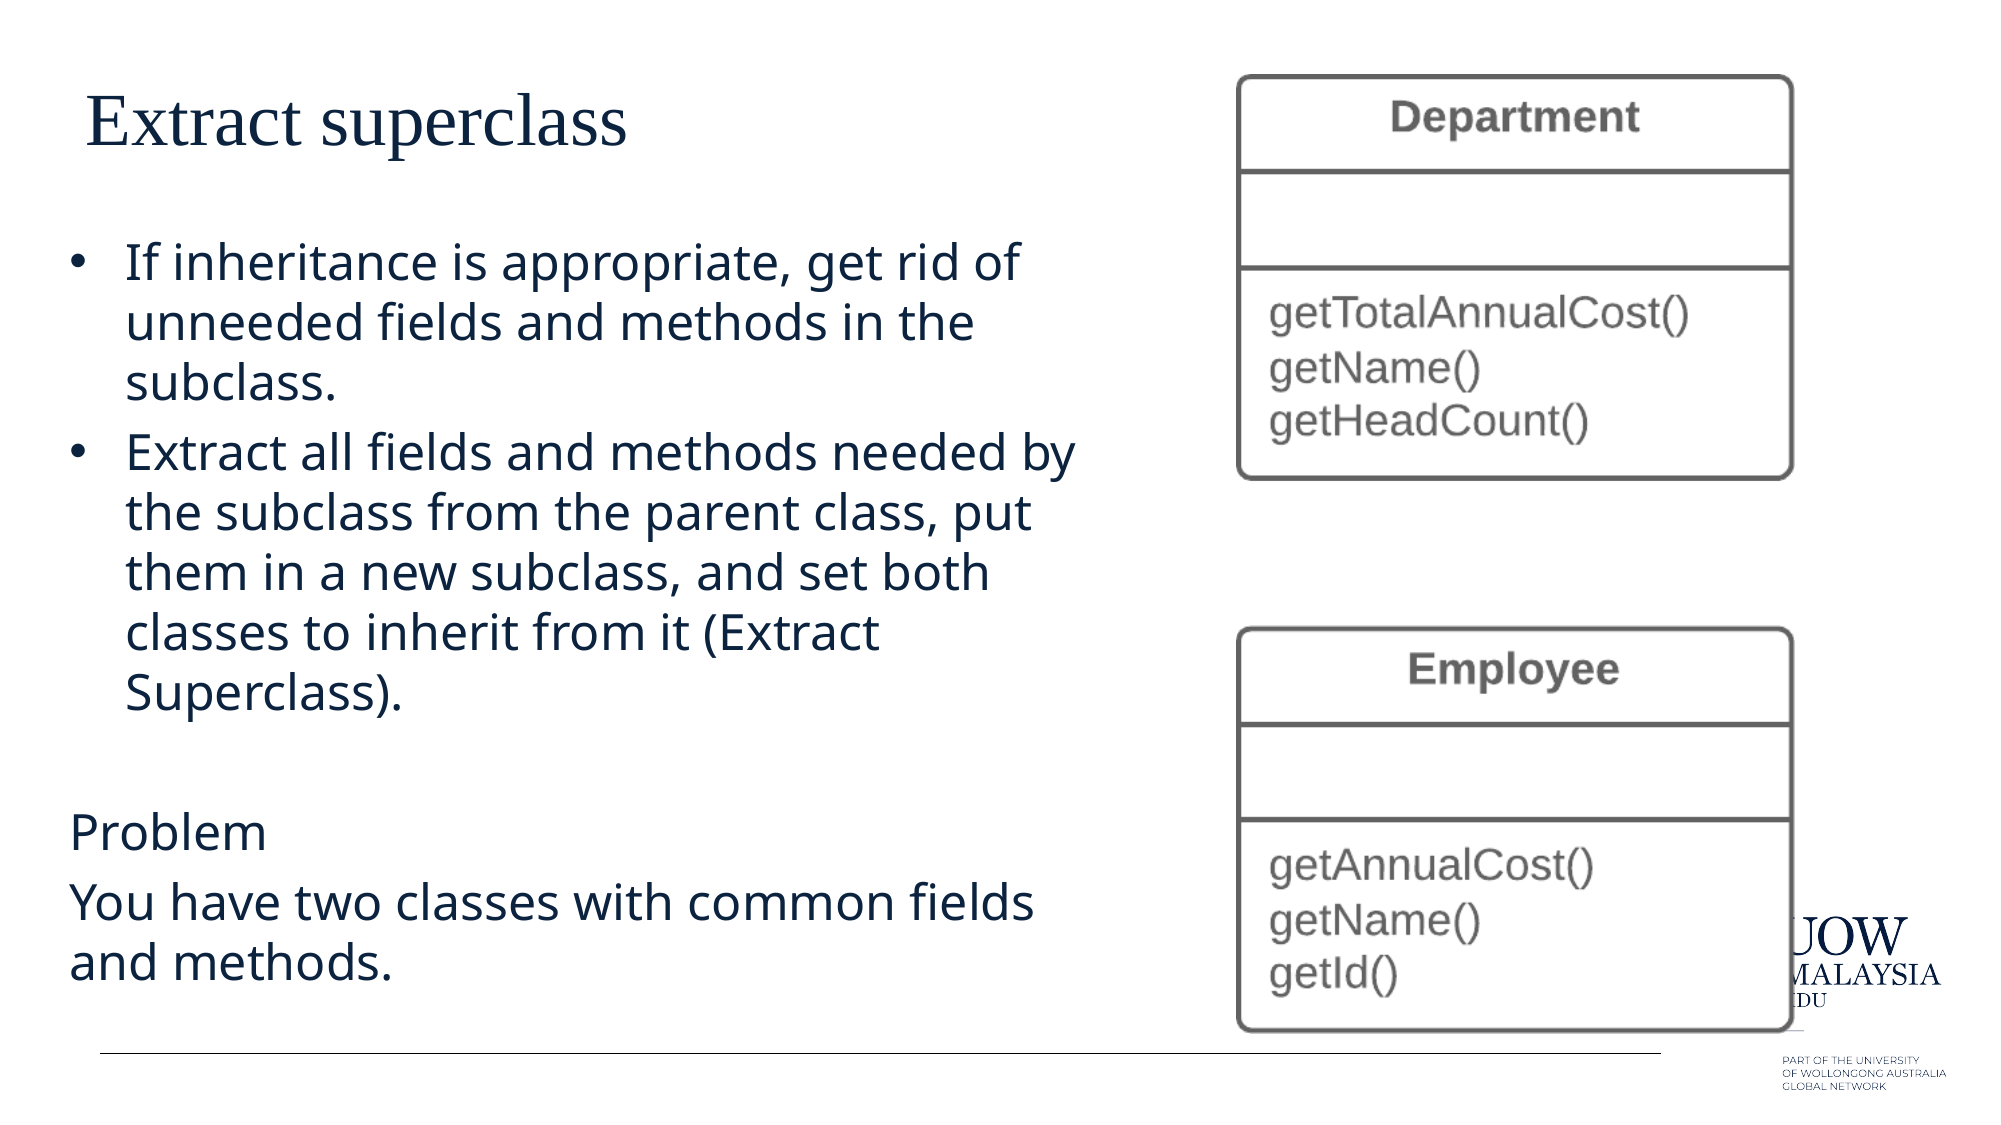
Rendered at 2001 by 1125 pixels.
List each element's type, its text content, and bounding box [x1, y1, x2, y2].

picture [1236, 74, 1947, 1091]
title Extract superclass [85, 75, 1234, 168]
list If inheritance is appropriate, get rid of unneeded fields and methods in the subclass. Extract all fields and methods needed by the subclass from the parent class, put them in a new subclass, and set both classes to inherit from it (Extract Superclass). Problem You have two classes with common fields and methods. [69, 230, 1131, 971]
